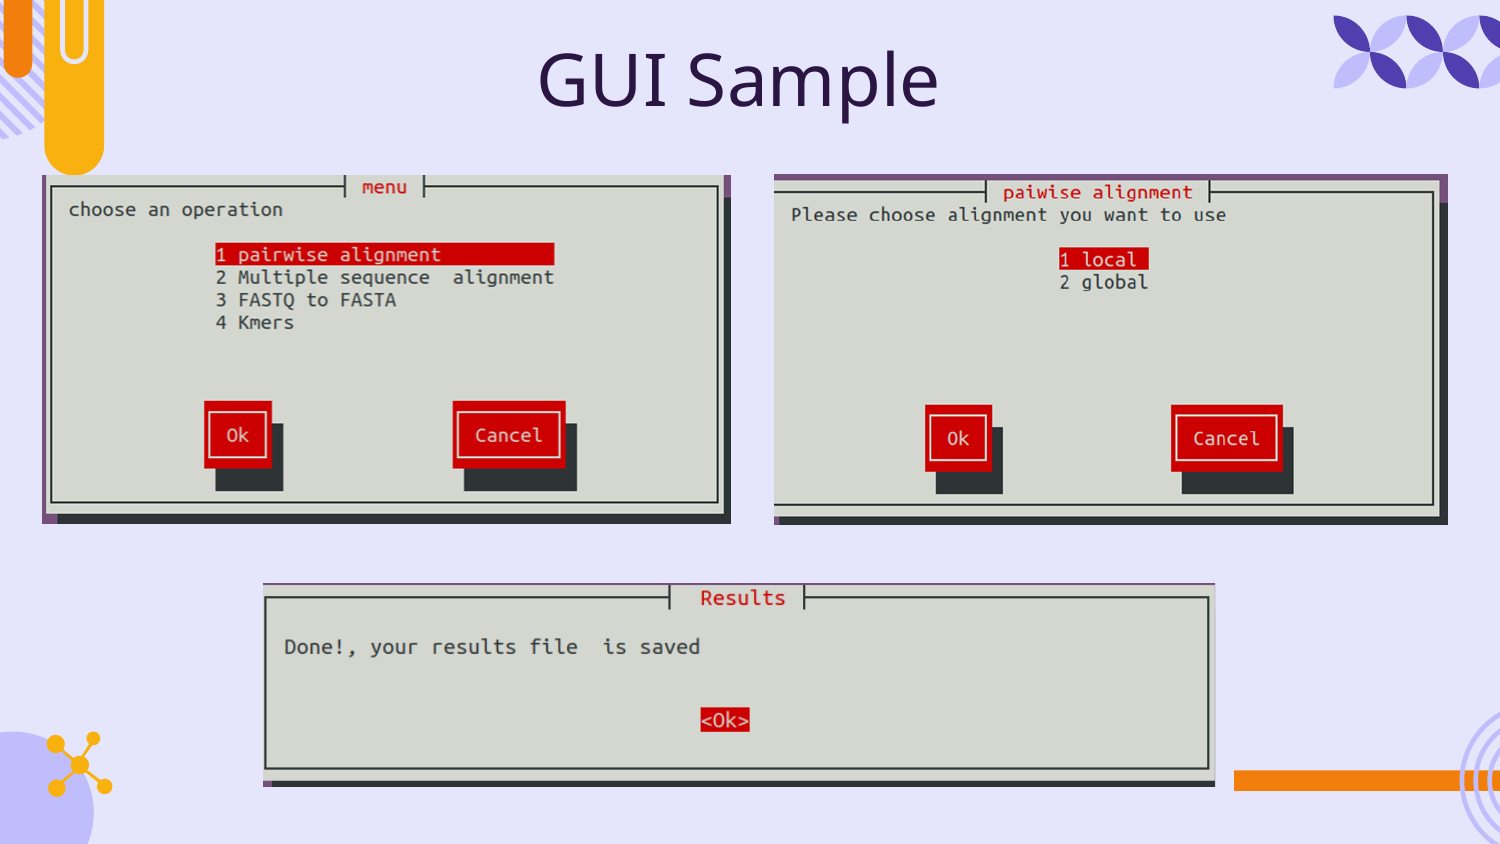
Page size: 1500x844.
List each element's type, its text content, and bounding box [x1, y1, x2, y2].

picture [262, 582, 1216, 787]
title GUI Sample [106, 37, 1373, 117]
picture [42, 174, 731, 525]
picture [773, 174, 1449, 525]
